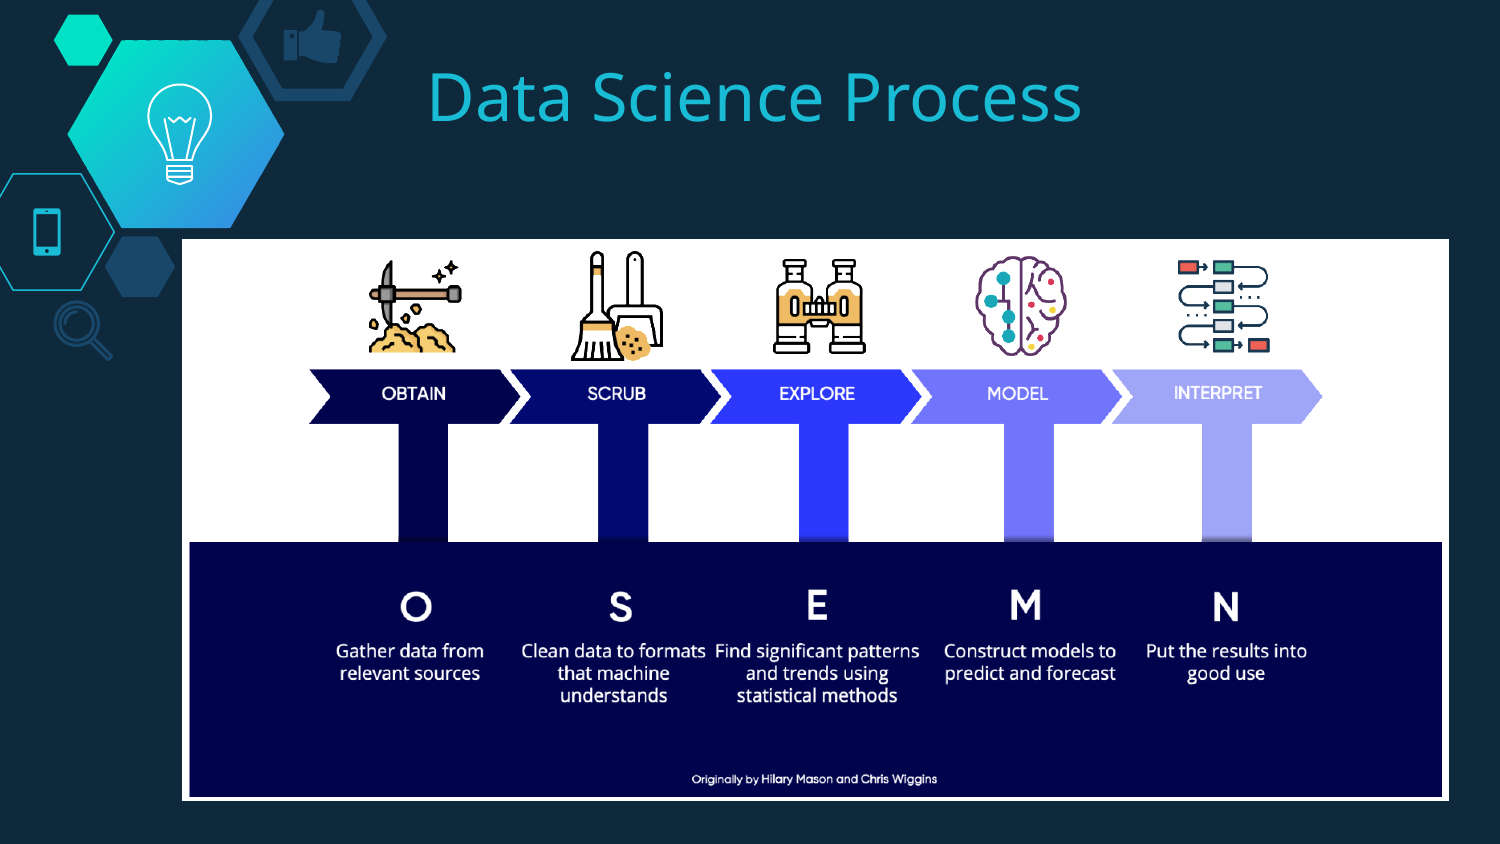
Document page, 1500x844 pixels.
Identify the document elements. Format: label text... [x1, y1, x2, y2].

picture [181, 239, 1449, 801]
title Data Science Process [411, 43, 1483, 150]
